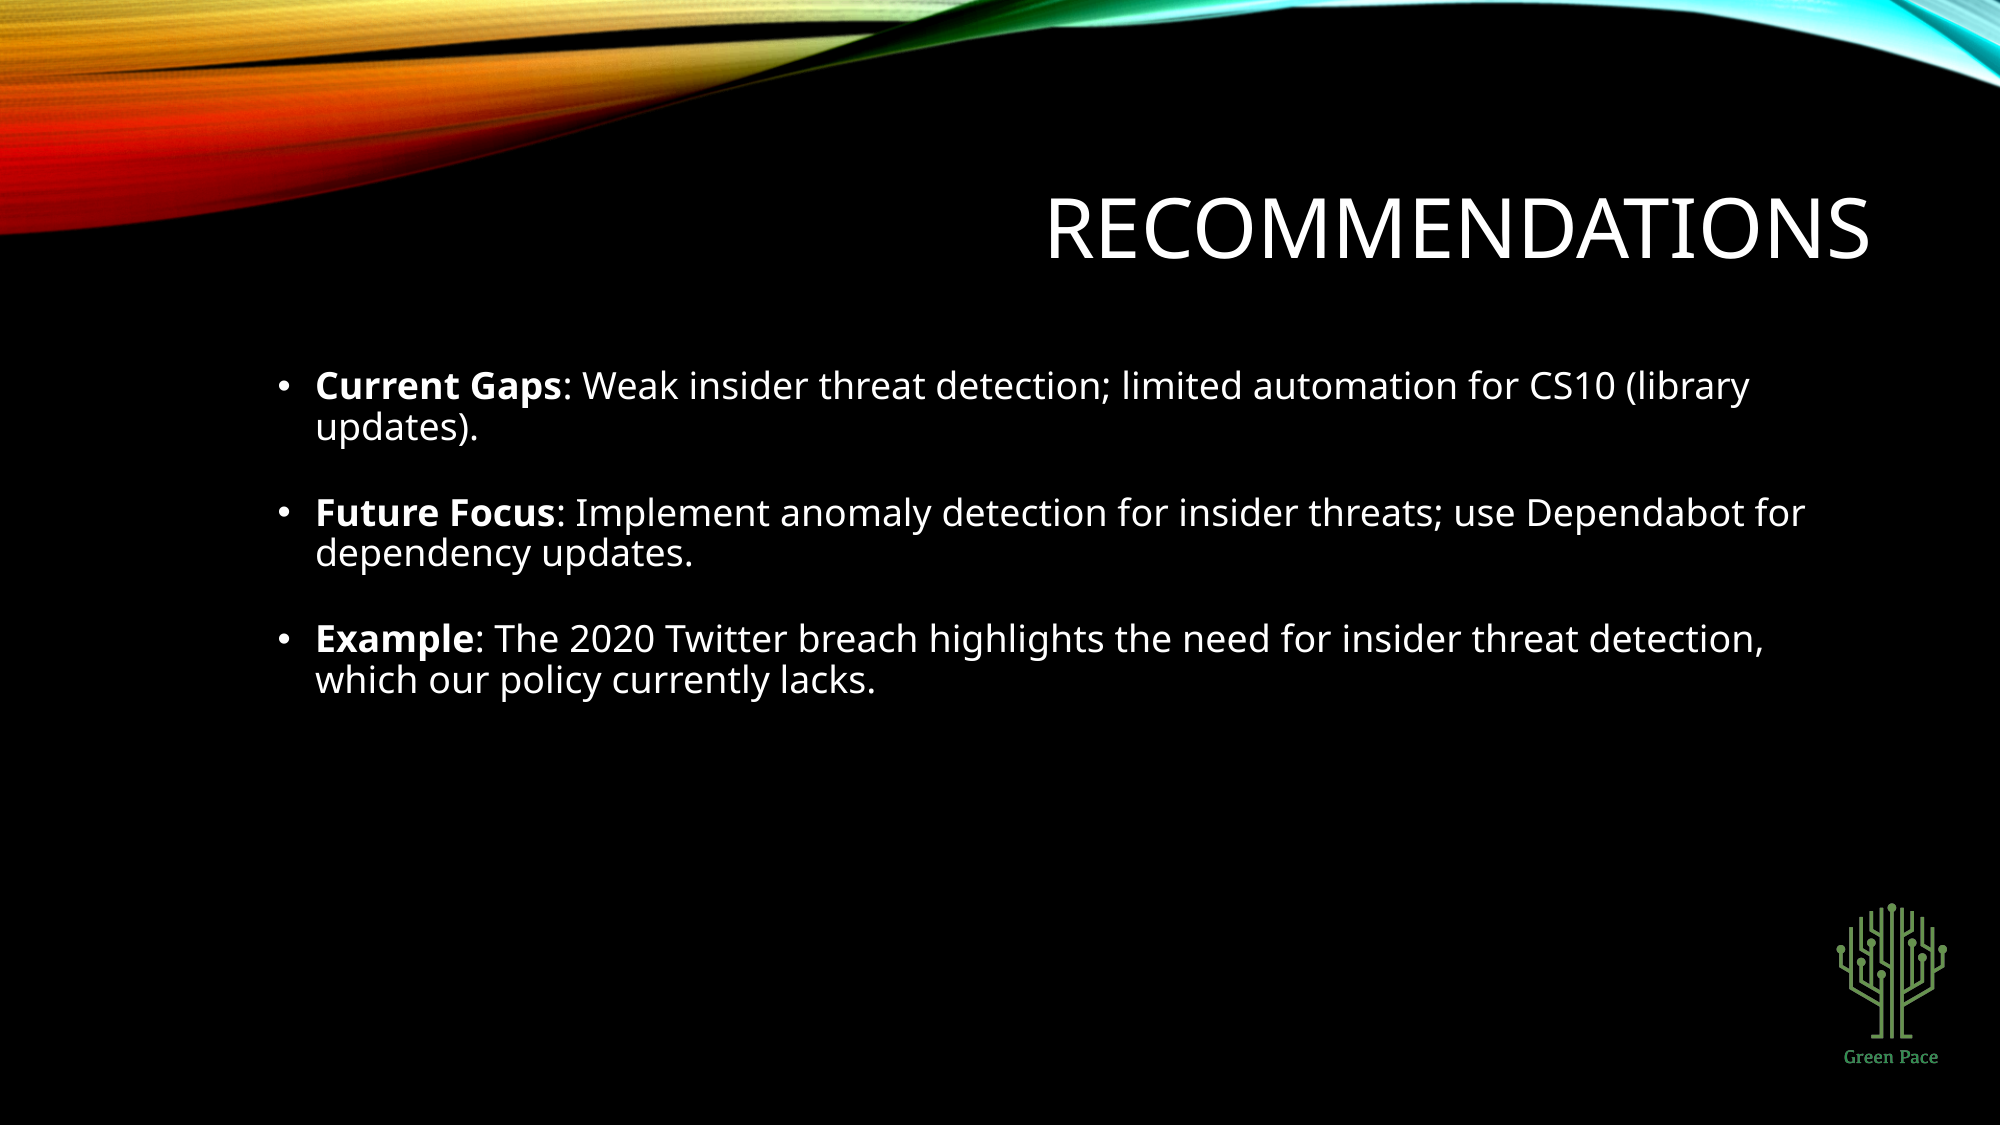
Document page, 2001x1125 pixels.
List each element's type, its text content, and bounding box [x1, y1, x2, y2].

picture [0, 0, 2000, 237]
picture [1817, 892, 1964, 1082]
list Current Gaps: Weak insider threat detection; limited automation for CS10 (library updates). Future Focus: Implement anomaly detection for insider threats; use Dependabot for dependency updates. Example: The 2020 Twitter breach highlights the need for insider threat detection, which our policy currently lacks. [112, 360, 1888, 1021]
title RECOMMENDATIONS [474, 125, 1888, 338]
